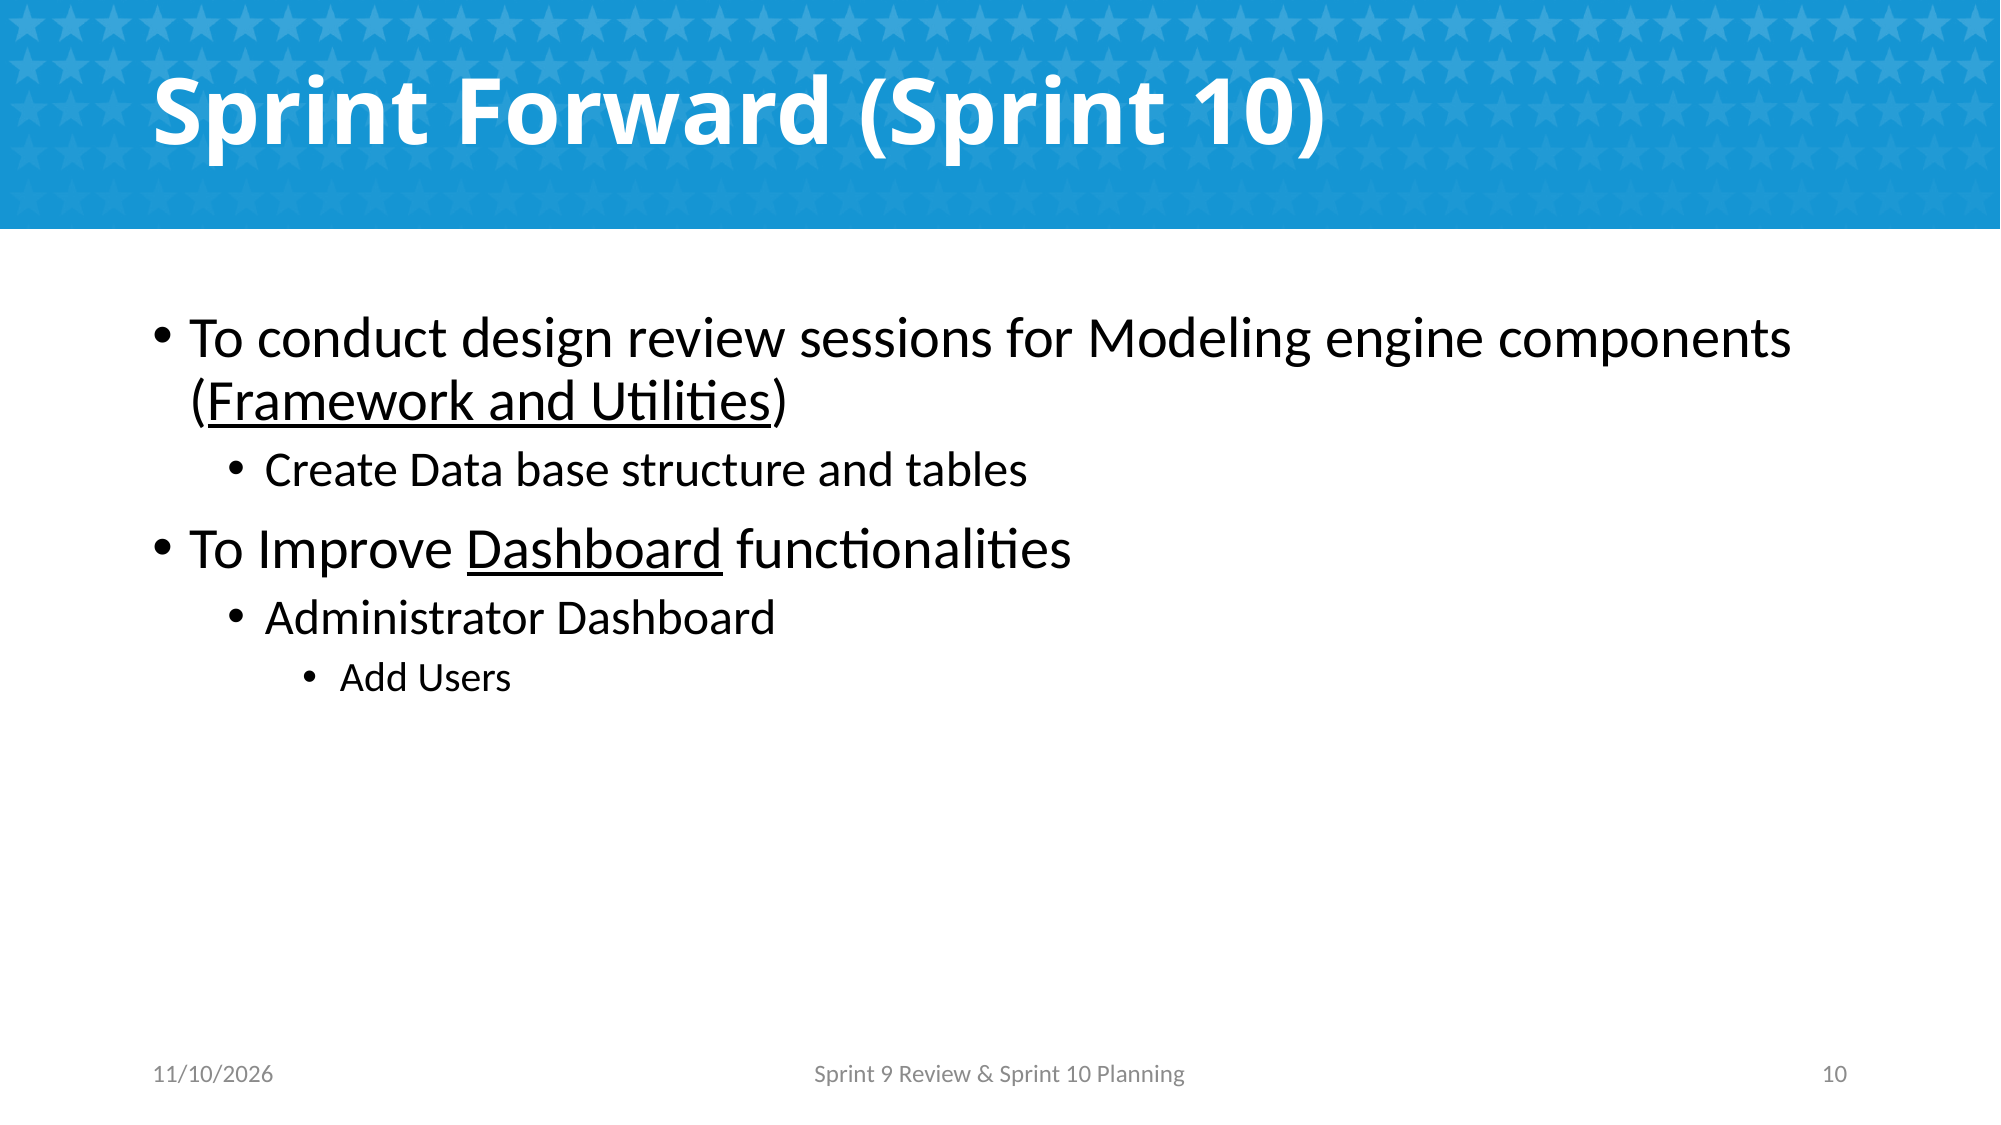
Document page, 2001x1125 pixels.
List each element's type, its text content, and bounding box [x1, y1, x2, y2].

picture [0, 0, 2000, 229]
title Sprint Forward (Sprint 10) [137, 30, 1863, 200]
footer Sprint 9 Review & Sprint 10 Planning [662, 1042, 1338, 1103]
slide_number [137, 1042, 588, 1103]
slide_number 10 [1412, 1042, 1863, 1103]
list To conduct design review sessions for Modeling engine components (Framework and Utilities) Create Data base structure and tables To Improve Dashboard functionalities Administrator Dashboard Add Users [136, 298, 1863, 1014]
